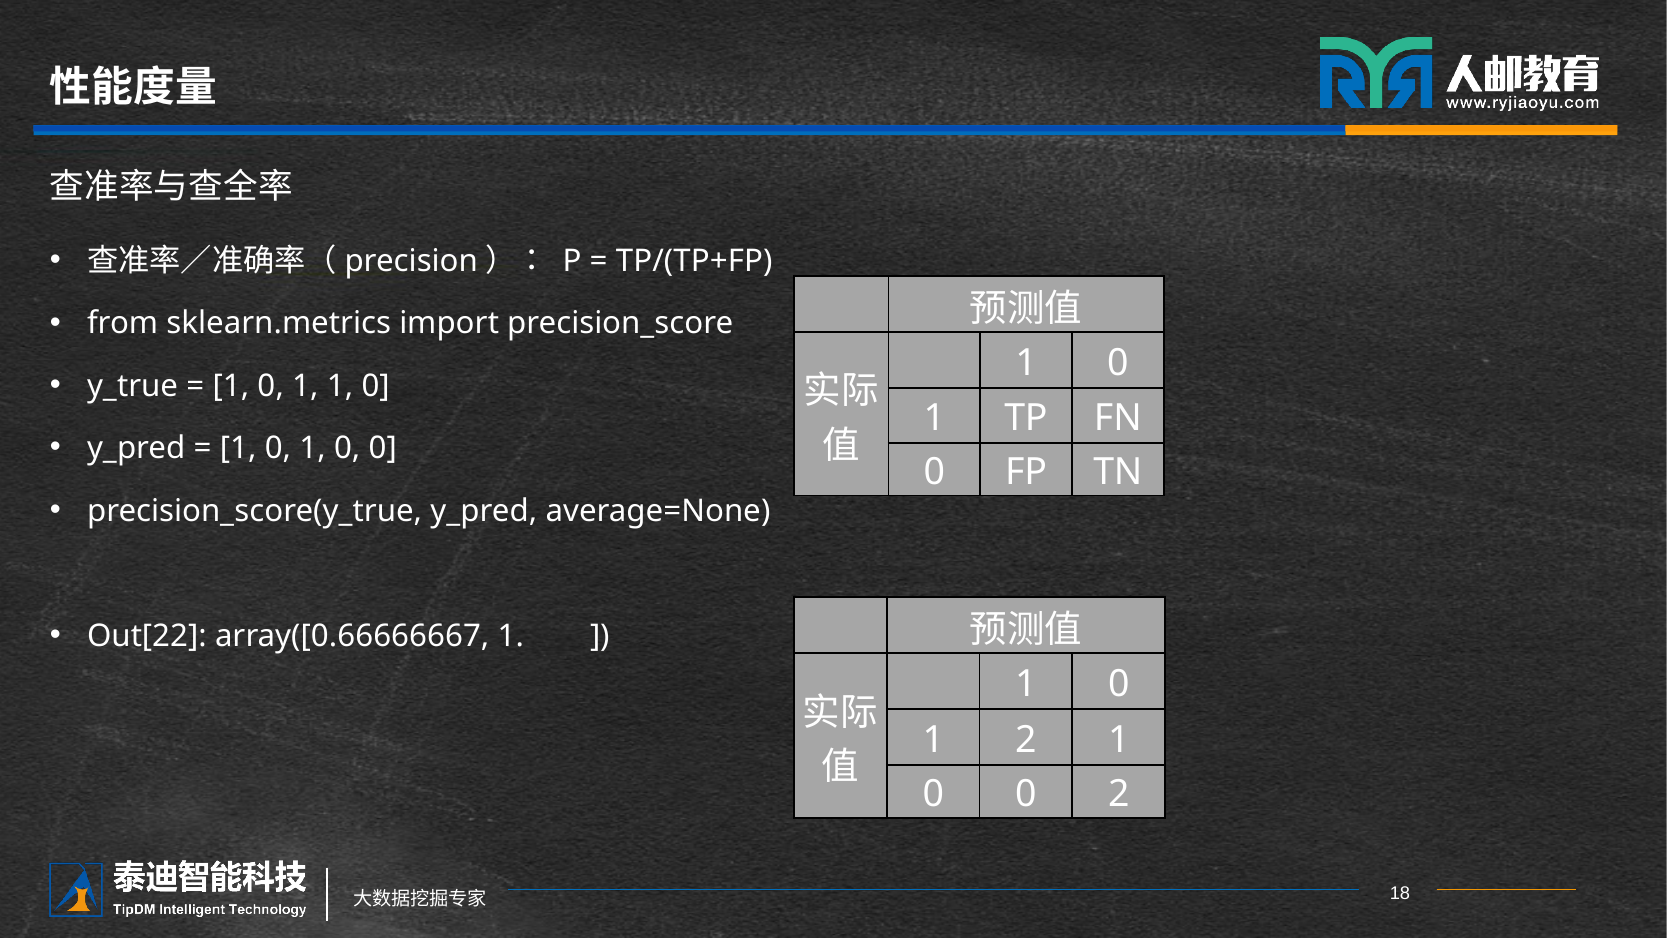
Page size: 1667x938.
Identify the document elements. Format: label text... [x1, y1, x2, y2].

picture [0, 0, 1667, 938]
list 查准率／准确率（precision）： P = TP/(TP+FP) from sklearn.metrics import precision_score y_true = [1, 0, 1, 1, 0] y_pred = [1, 0, 1, 0, 0] precision_score(y_true, y_pred, average=None) Out[22]: array([0.66666667, 1. ]) [34, 214, 878, 812]
table_cell TN [1073, 444, 1163, 495]
table_cell 0 [980, 766, 1071, 817]
table_cell 实际值 [795, 654, 886, 817]
table_cell 0 [888, 766, 979, 817]
title 性能度量 [34, 49, 1535, 122]
table_cell 1 [980, 654, 1071, 708]
list 查准率与查全率 [34, 155, 1554, 214]
table_cell 0 [1073, 333, 1163, 387]
table_header [795, 598, 886, 652]
table_header 预测值 [888, 598, 1164, 652]
table_cell 0 [889, 444, 979, 495]
table_cell 实际值 [795, 333, 888, 495]
table_cell 2 [980, 710, 1071, 764]
table_header [795, 277, 888, 331]
table_cell 2 [1073, 766, 1164, 817]
table_header 预测值 [889, 277, 1163, 331]
table_cell TP [981, 389, 1071, 442]
table_cell [888, 654, 979, 708]
table_cell 1 [889, 389, 979, 442]
table_cell 1 [981, 333, 1071, 387]
table_cell 1 [1073, 710, 1164, 764]
table_cell 1 [888, 710, 979, 764]
table_cell FP [981, 444, 1071, 495]
table_cell FN [1073, 389, 1163, 442]
table_cell [889, 333, 979, 387]
table_cell 0 [1073, 654, 1164, 708]
